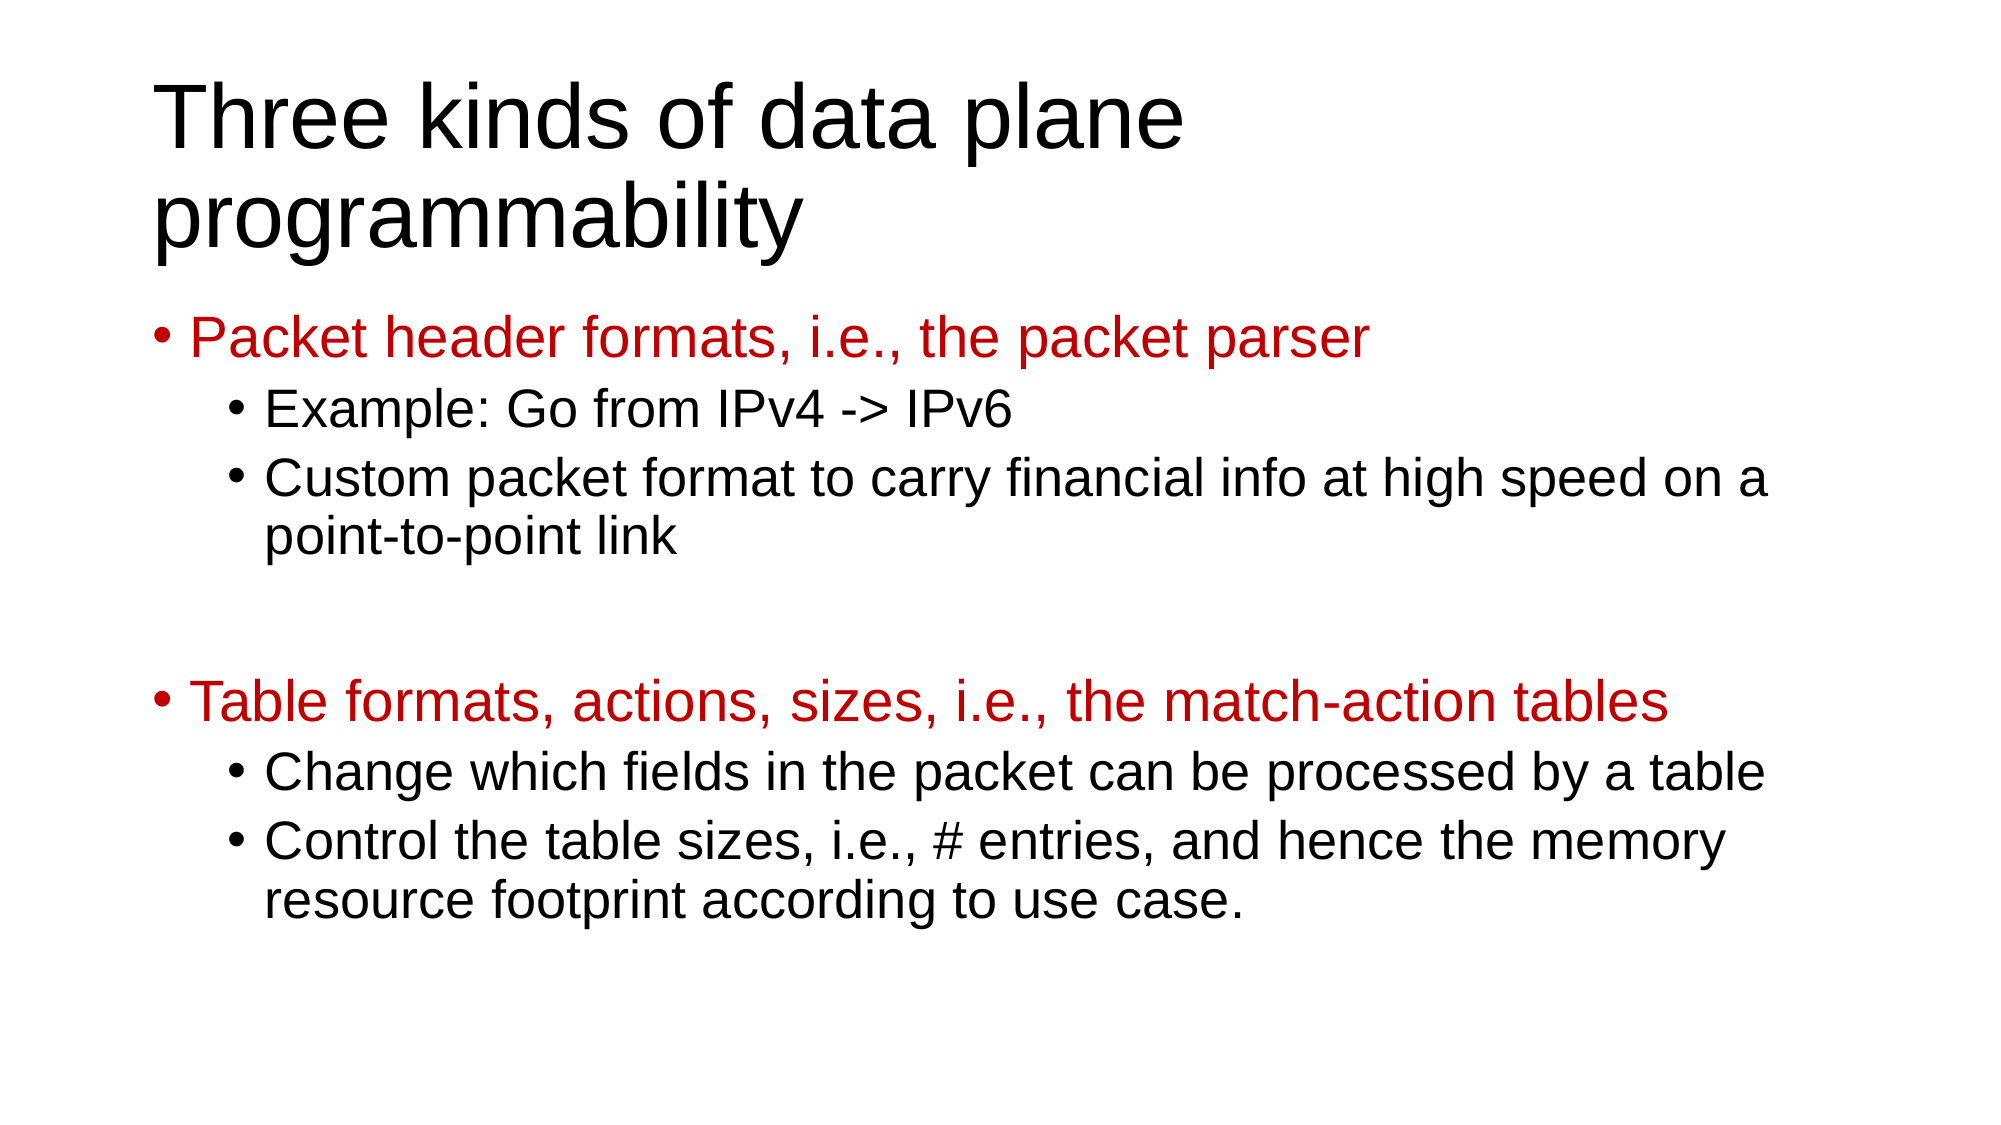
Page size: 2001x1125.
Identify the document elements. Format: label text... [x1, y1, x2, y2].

title Three kinds of data plane programmability [137, 59, 1863, 278]
list Packet header formats, i.e., the packet parser Example: Go from IPv4 -> IPv6 Custom packet format to carry financial info at high speed on a point-to-point link Table formats, actions, sizes, i.e., the match-action tables Change which fields in the packet can be processed by a table Control the table sizes, i.e., # entries, and hence the memory resource footprint according to use case. [137, 299, 1863, 1014]
